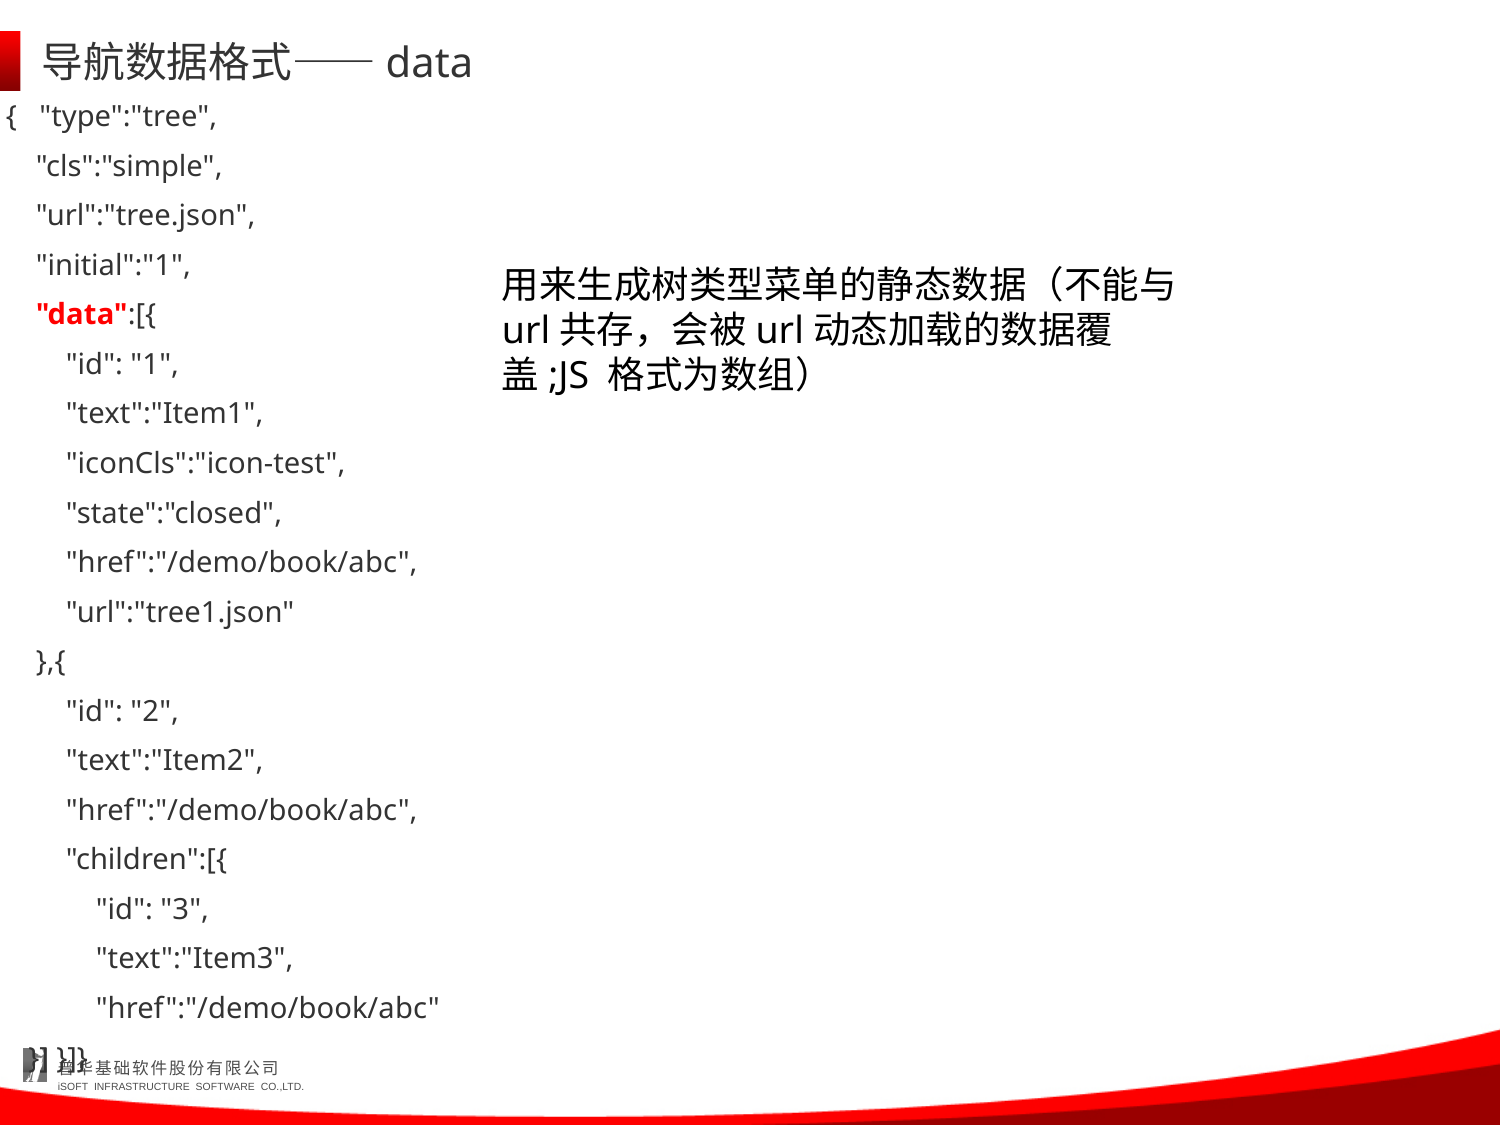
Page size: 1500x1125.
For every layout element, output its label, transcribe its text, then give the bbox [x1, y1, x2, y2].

list { "type":"tree", "cls":"simple", "url":"tree.json", "initial":"1", "data":[{ "id": "1", "text":"Item1", "iconCls":"icon-test", "state":"closed", "href":"/demo/book/abc", "url":"tree1.json" },{ "id": "2", "text":"Item2", "href":"/demo/book/abc", "children":[{ "id": "3", "text":"Item3", "href":"/demo/book/abc" }] }]} [5, 90, 550, 833]
title 导航数据格式——data [41, 9, 1459, 112]
picture [0, 0, 1500, 1125]
text_box 用来生成树类型菜单的静态数据（不能与url共存，会被url动态加载的数据覆盖;JS 格式为数组） [487, 253, 1208, 403]
